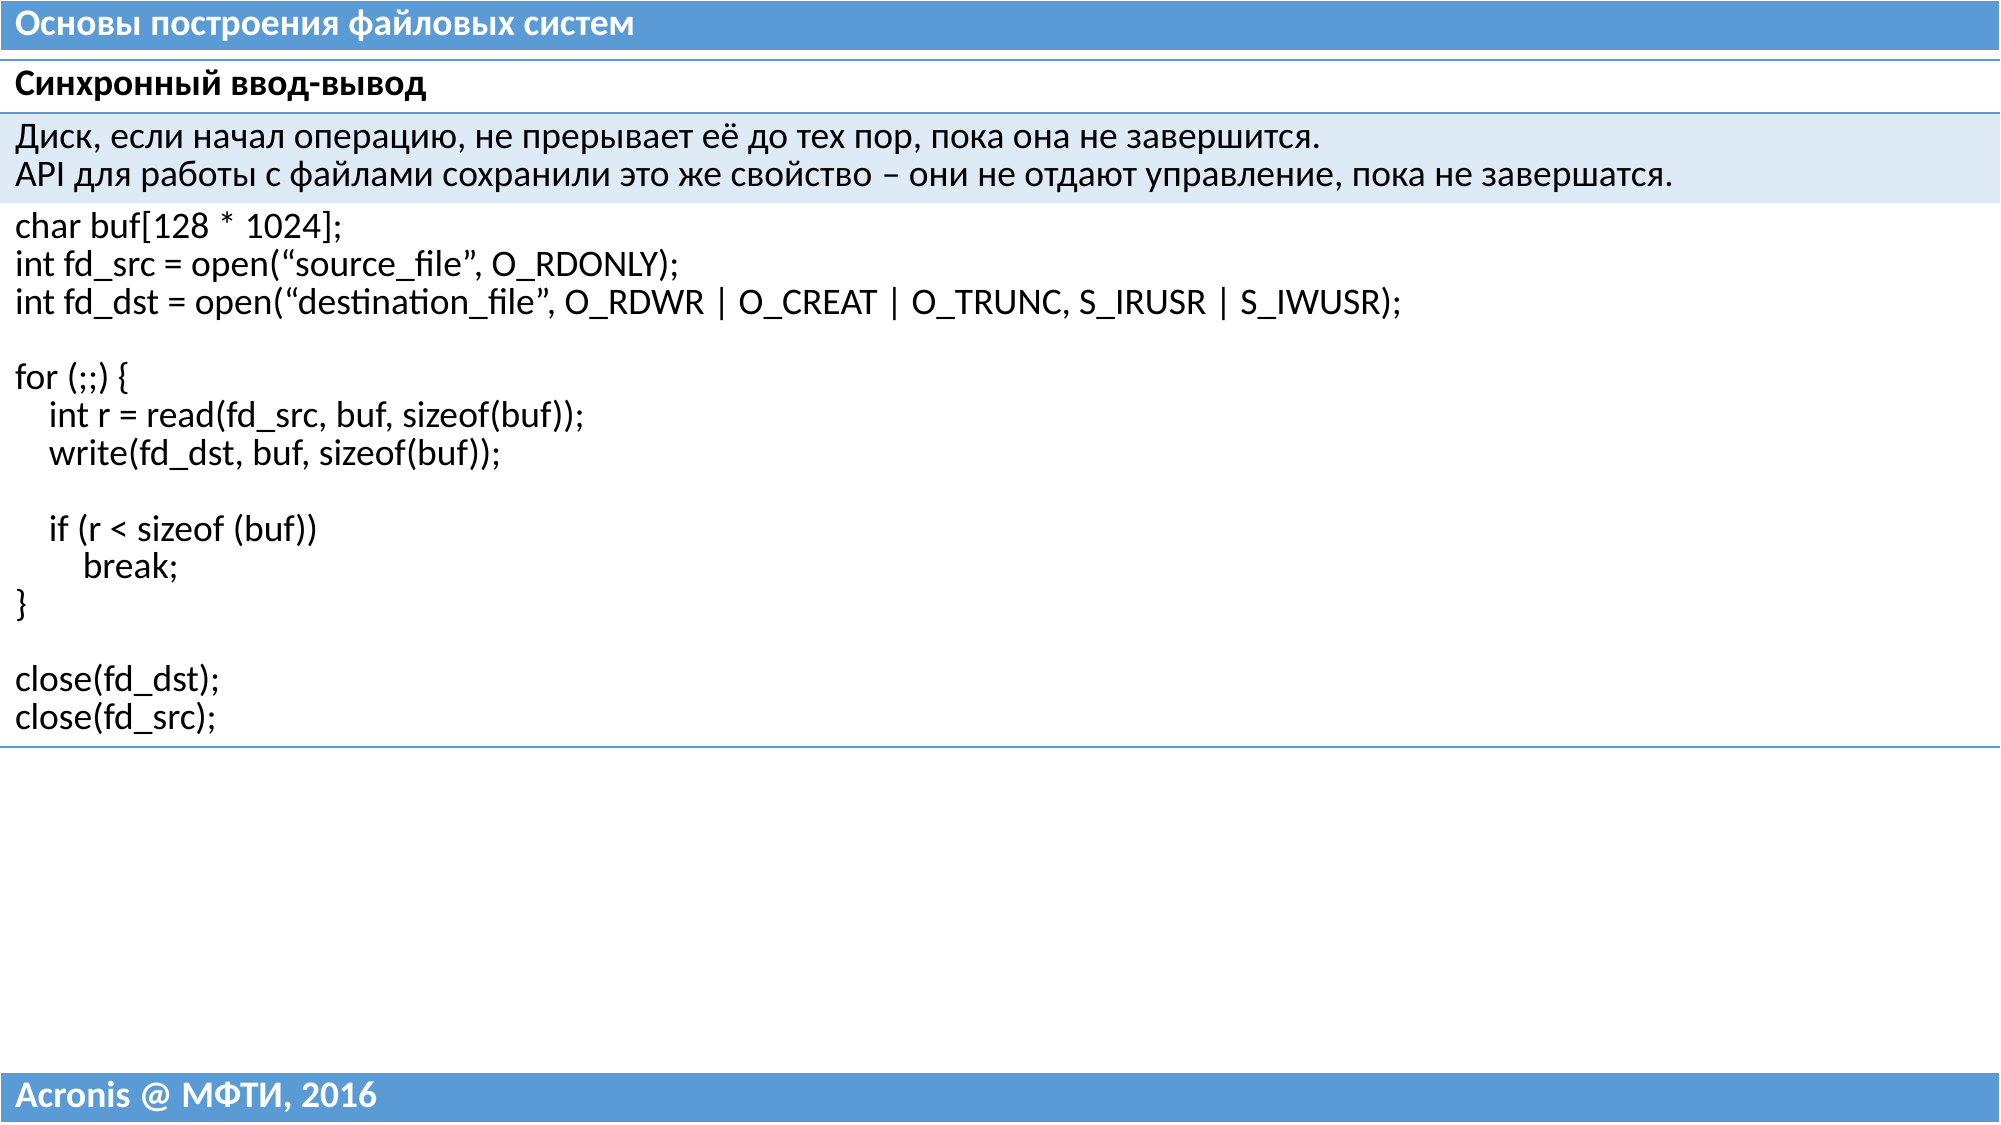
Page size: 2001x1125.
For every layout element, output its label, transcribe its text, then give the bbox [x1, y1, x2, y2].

table_header Основы построения файловых систем [1, 1, 1999, 50]
table_header Синхронный ввод-вывод [0, 61, 2000, 112]
table_header Acronis @ МФТИ, 2016 [1, 1073, 1999, 1122]
table_cell char buf[128 * 1024]; int fd_src = open(“source_file”, O_RDONLY); int fd_dst = open(“destination_file”, O_RDWR | O_CREAT | O_TRUNC, S_IRUSR | S_IWUSR); for (;;) { int r = read(fd_src, buf, sizeof(buf)); write(fd_dst, buf, sizeof(buf)); if (r < sizeof (buf)) break; } close(fd_dst); close(fd_src); [0, 203, 2000, 746]
table_cell Диск, если начал операцию, не прерывает её до тех пор, пока она не завершится. API для работы с файлами сохранили это же свойство – они не отдают управление, пока не завершатся. [0, 114, 2000, 203]
